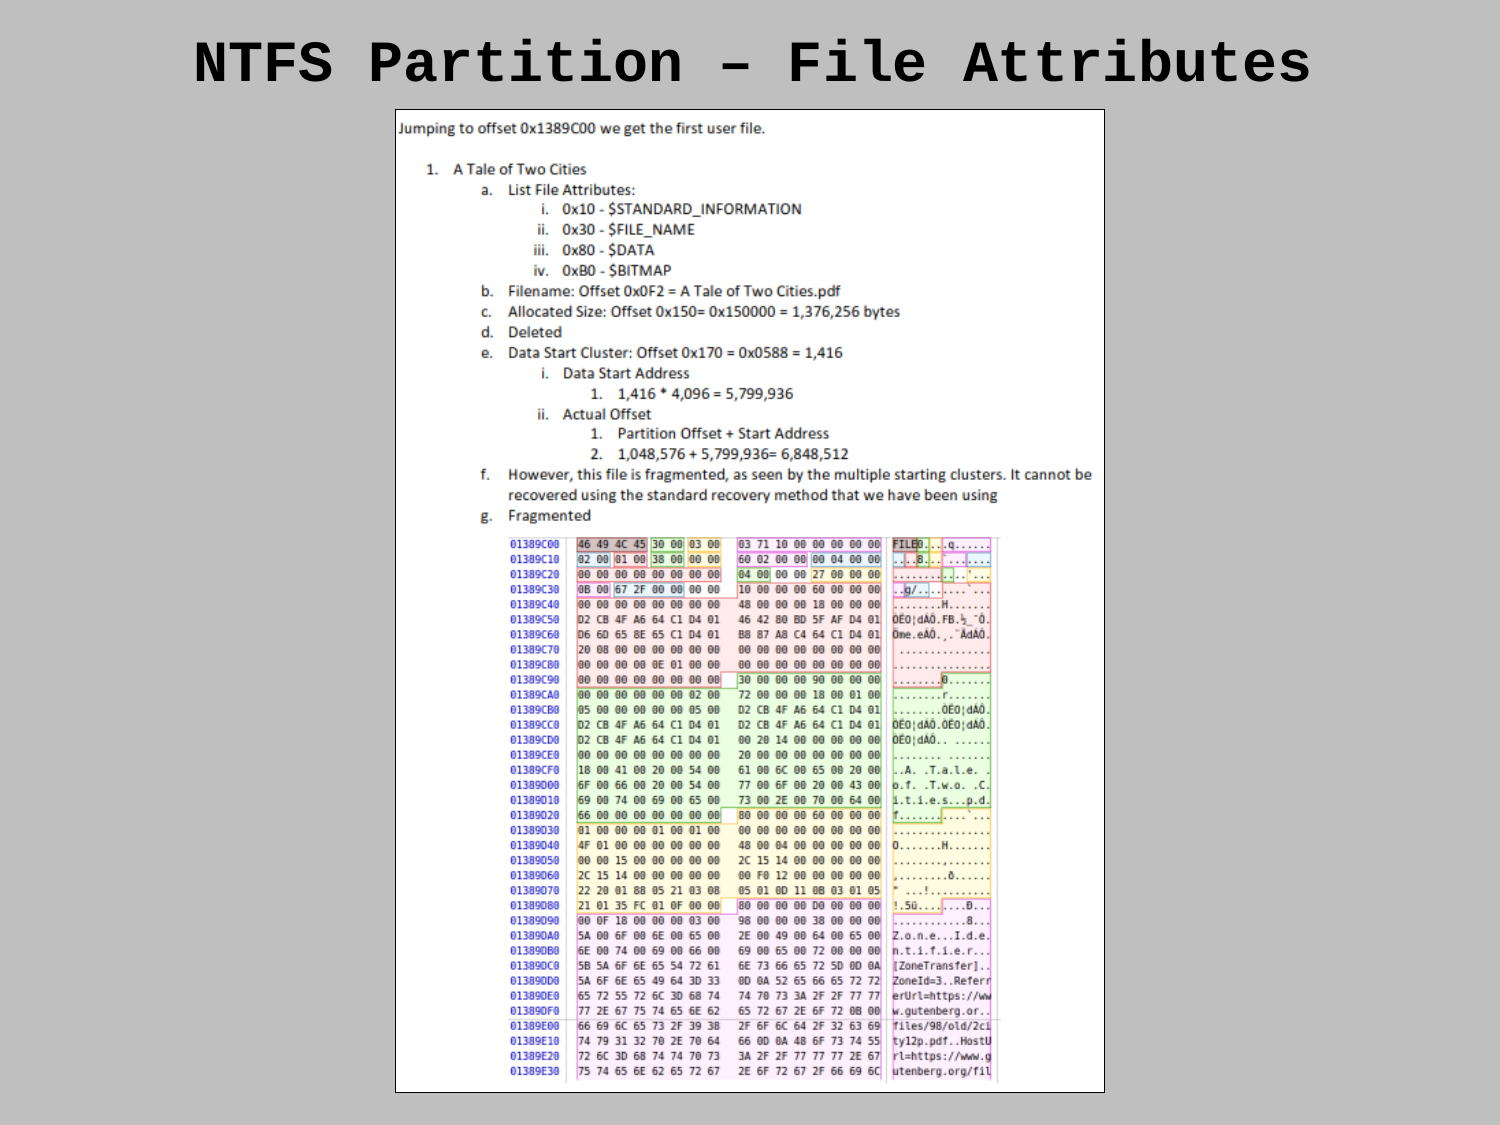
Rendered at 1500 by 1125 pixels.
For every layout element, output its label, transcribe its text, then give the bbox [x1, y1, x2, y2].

picture [394, 108, 1106, 1093]
text_box NTFS Partition – File Attributes [85, 9, 1421, 106]
